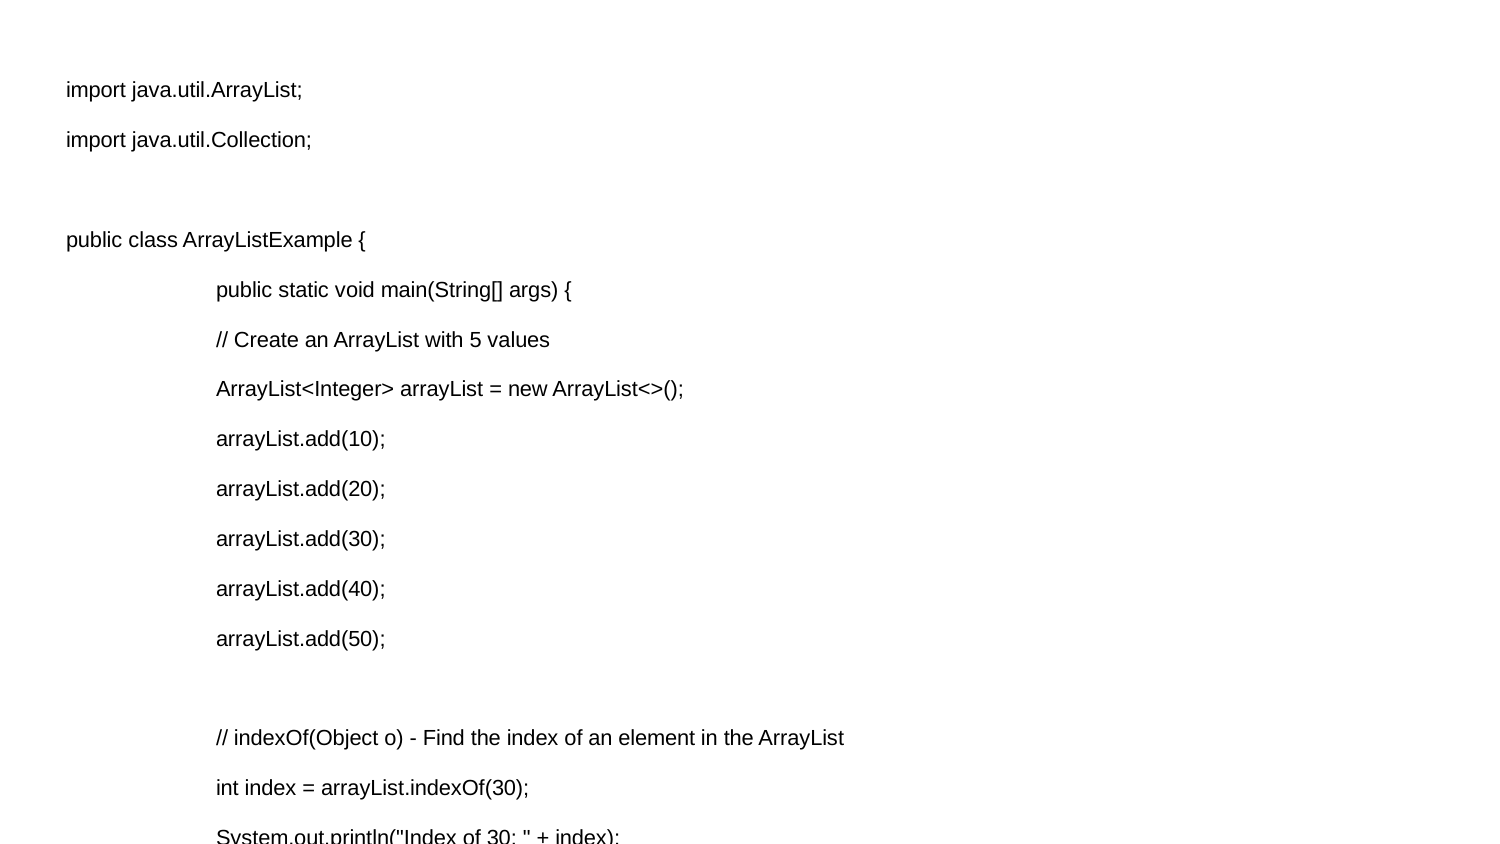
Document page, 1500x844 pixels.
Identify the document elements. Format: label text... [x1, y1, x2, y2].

list import java.util.ArrayList; import java.util.Collection; public class ArrayListExample { public static void main(String[] args) { // Create an ArrayList with 5 values ArrayList<Integer> arrayList = new ArrayList<>(); arrayList.add(10); arrayList.add(20); arrayList.add(30); arrayList.add(40); arrayList.add(50); // indexOf(Object o) - Find the index of an element in the ArrayList int index = arrayList.indexOf(30); System.out.println("Index of 30: " + index); // isEmpty() - Check if the ArrayList is empty boolean isEmpty = arrayList.isEmpty(); System.out.println("Is ArrayList empty? " + isEmpty); // remove(Object obj) - Remove an element from the ArrayList boolean removed = arrayList.remove(Integer.valueOf(40)); System.out.println("Removed 40? " + removed); // addAll(Collection c) - Add all elements from a collection to the ArrayList ArrayList<Integer> collection = new ArrayList<>(); collection.add(60); collection.add(70); collection.add(80); boolean addedAll = arrayList.addAll(collection); System.out.println("Added all? " + addedAll); // add(int index, Element e) - Add an element at a specific index in the ArrayList arrayList.add(2, 25); System.out.println("ArrayList after adding 25 at index 2: " + arrayList); // add(Element e) - Add an element to the end of the ArrayList arrayList.add(90); System.out.println("ArrayList after adding 90: " + arrayList); // size() - Get the size of the ArrayList int size = arrayList.size(); System.out.println("Size of ArrayList: " + size); for (int i = 0; i < arrli.size(); i++) System.out.print(arrli.get(i) + " "); } } [51, 63, 1449, 624]
